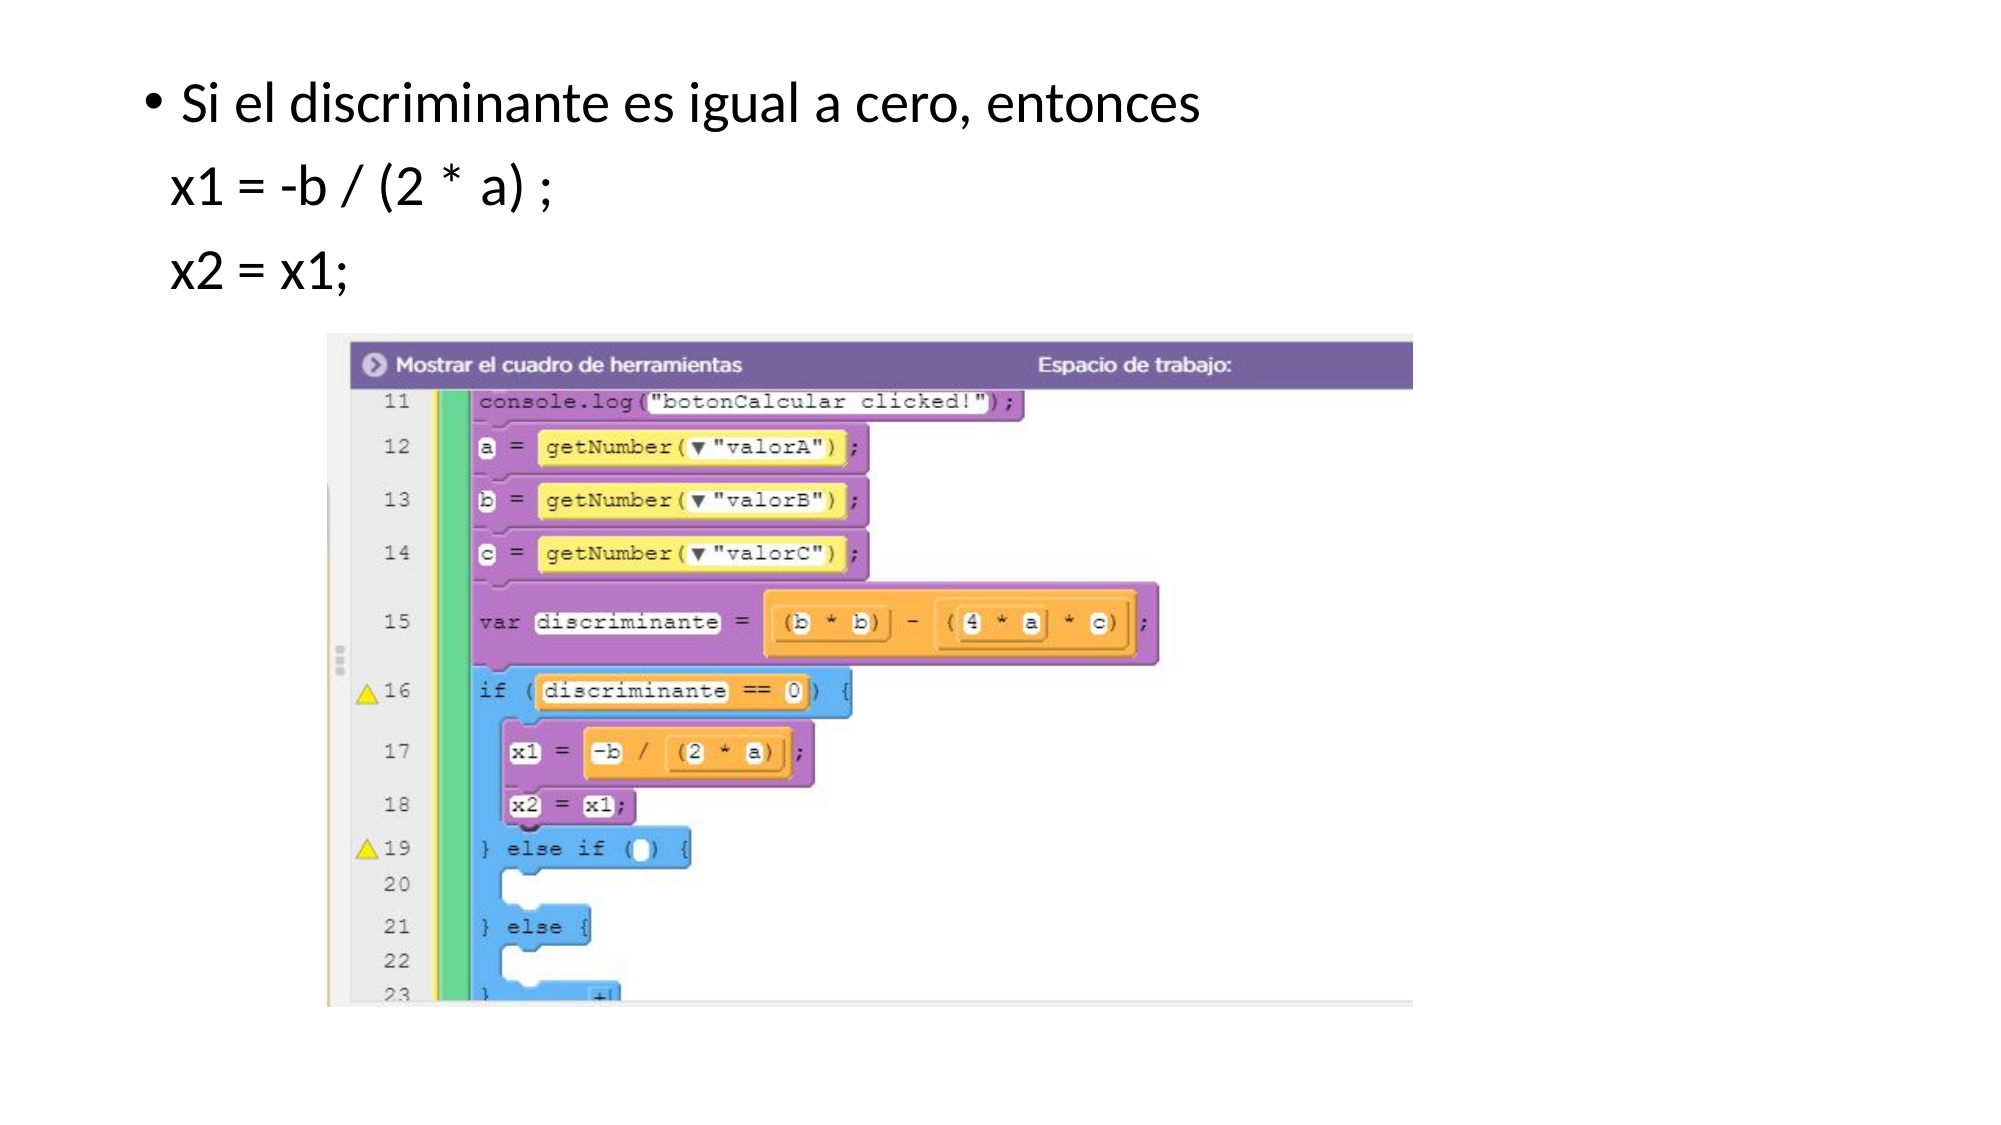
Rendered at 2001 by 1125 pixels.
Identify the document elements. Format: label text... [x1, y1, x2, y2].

text_box Si el discriminante es igual a cero, entonces x1 = -b / (2 * a) ; x2 = x1; [128, 64, 1854, 779]
picture [327, 333, 1413, 1007]
